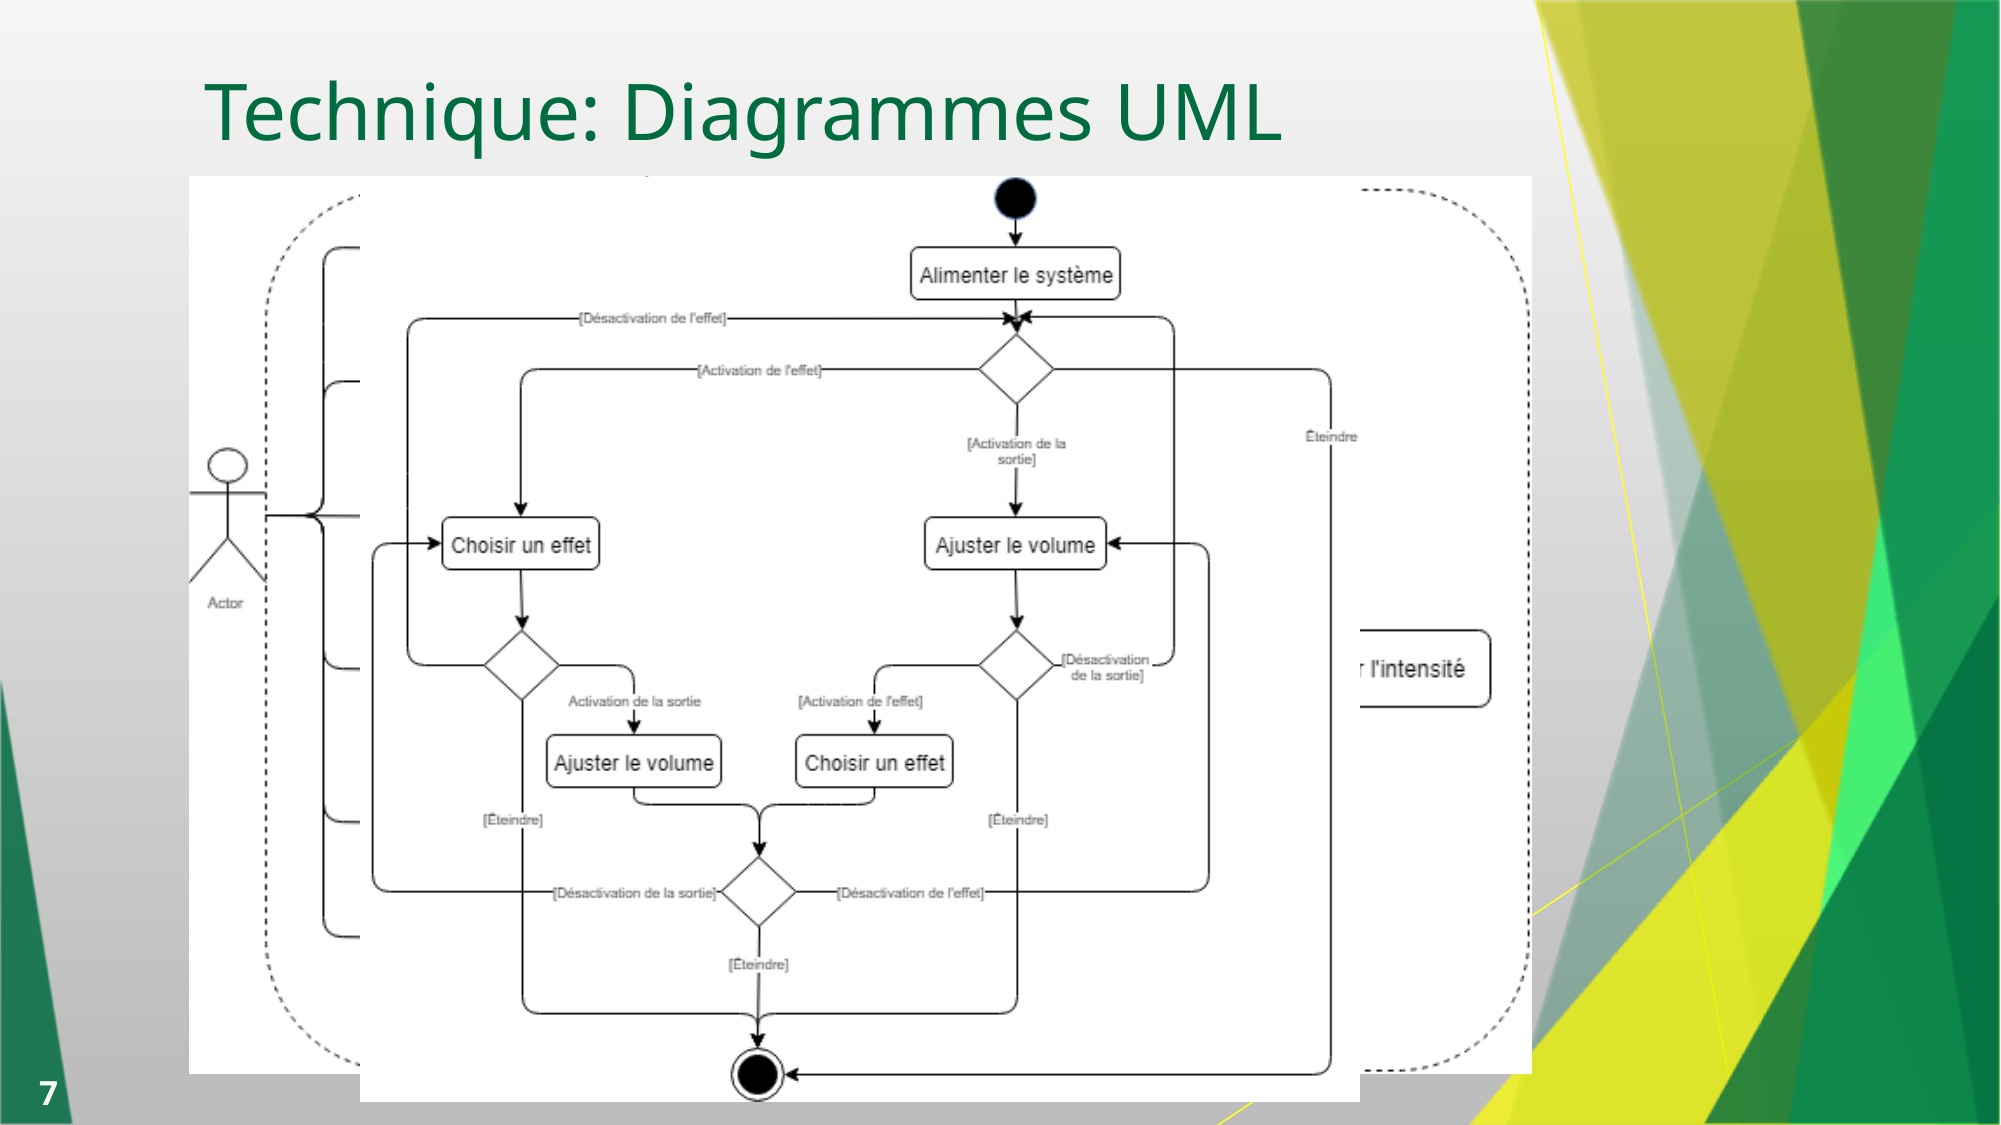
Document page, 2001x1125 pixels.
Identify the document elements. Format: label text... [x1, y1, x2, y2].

picture [191, 177, 1359, 1101]
title Technique: Diagrammes UML [189, 54, 1676, 250]
picture [1361, 180, 1529, 1071]
slide_number 7 [0, 1065, 74, 1125]
